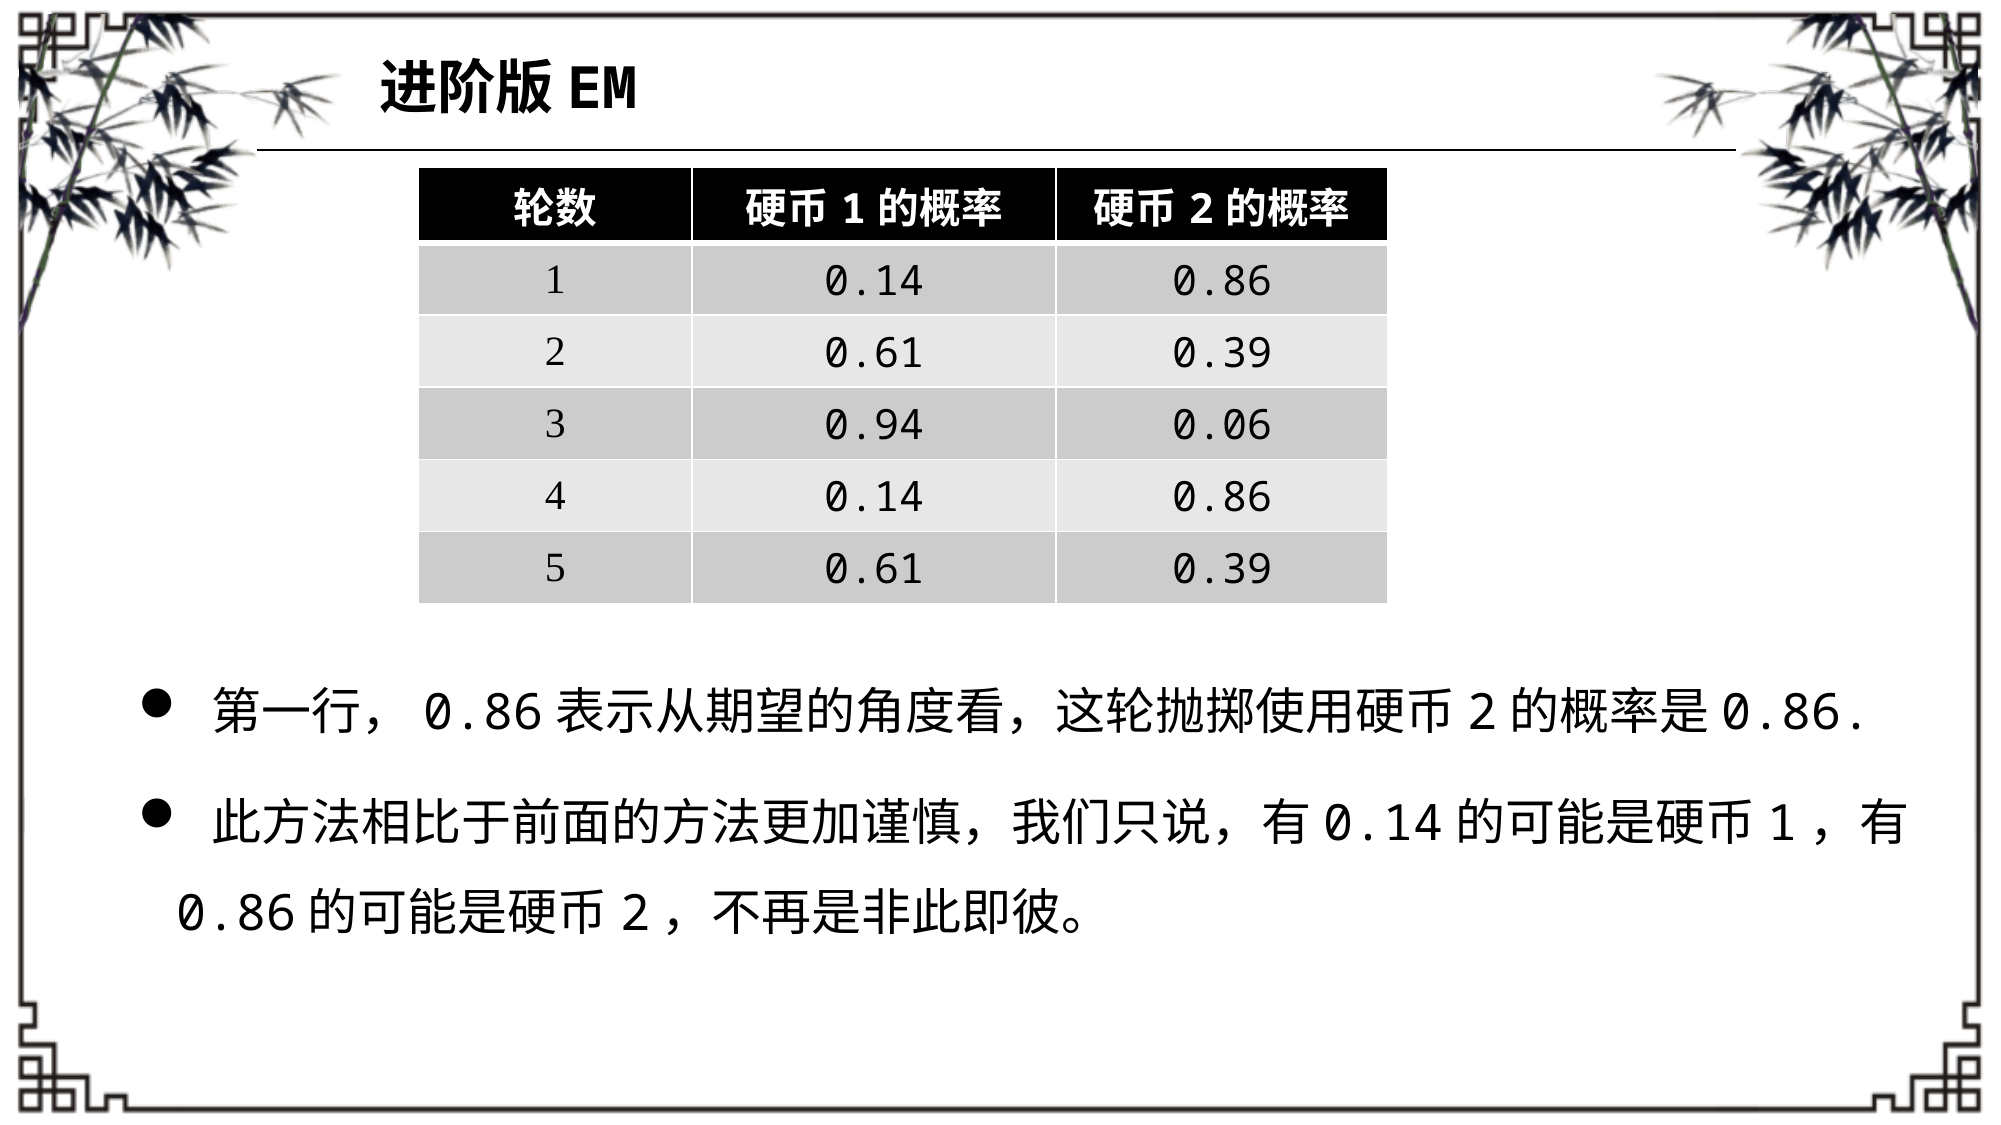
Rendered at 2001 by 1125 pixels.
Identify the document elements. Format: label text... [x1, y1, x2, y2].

table_cell 0.61 [693, 316, 1055, 386]
table_cell 0.94 [693, 388, 1055, 459]
text_box 第一行，0.86表示从期望的角度看，这轮抛掷使用硬币2的概率是0.86. 此方法相比于前面的方法更加谨慎，我们只说，有0.14的可能是硬币1，有0.86的可能是硬币2，不再是非此即彼。 [123, 641, 1938, 998]
table_cell 2 [419, 316, 691, 386]
table_cell 0.61 [693, 532, 1055, 603]
table_cell 0.06 [1057, 388, 1387, 459]
table_cell 0.14 [693, 460, 1055, 531]
text_box 进阶版EM [364, 42, 1571, 128]
table_cell 4 [419, 460, 691, 531]
table_cell 0.86 [1057, 246, 1387, 314]
table_cell 0.14 [693, 246, 1055, 314]
table_header 硬币2的概率 [1057, 168, 1387, 240]
table_cell 1 [419, 246, 691, 314]
table_header 硬币1的概率 [693, 168, 1055, 240]
table_cell 0.86 [1057, 460, 1387, 531]
table_header 轮数 [419, 168, 691, 240]
picture [0, 0, 2000, 1125]
table_cell 5 [419, 532, 691, 603]
table_cell 0.39 [1057, 532, 1387, 603]
table_cell 3 [419, 388, 691, 459]
table_cell 0.39 [1057, 316, 1387, 386]
